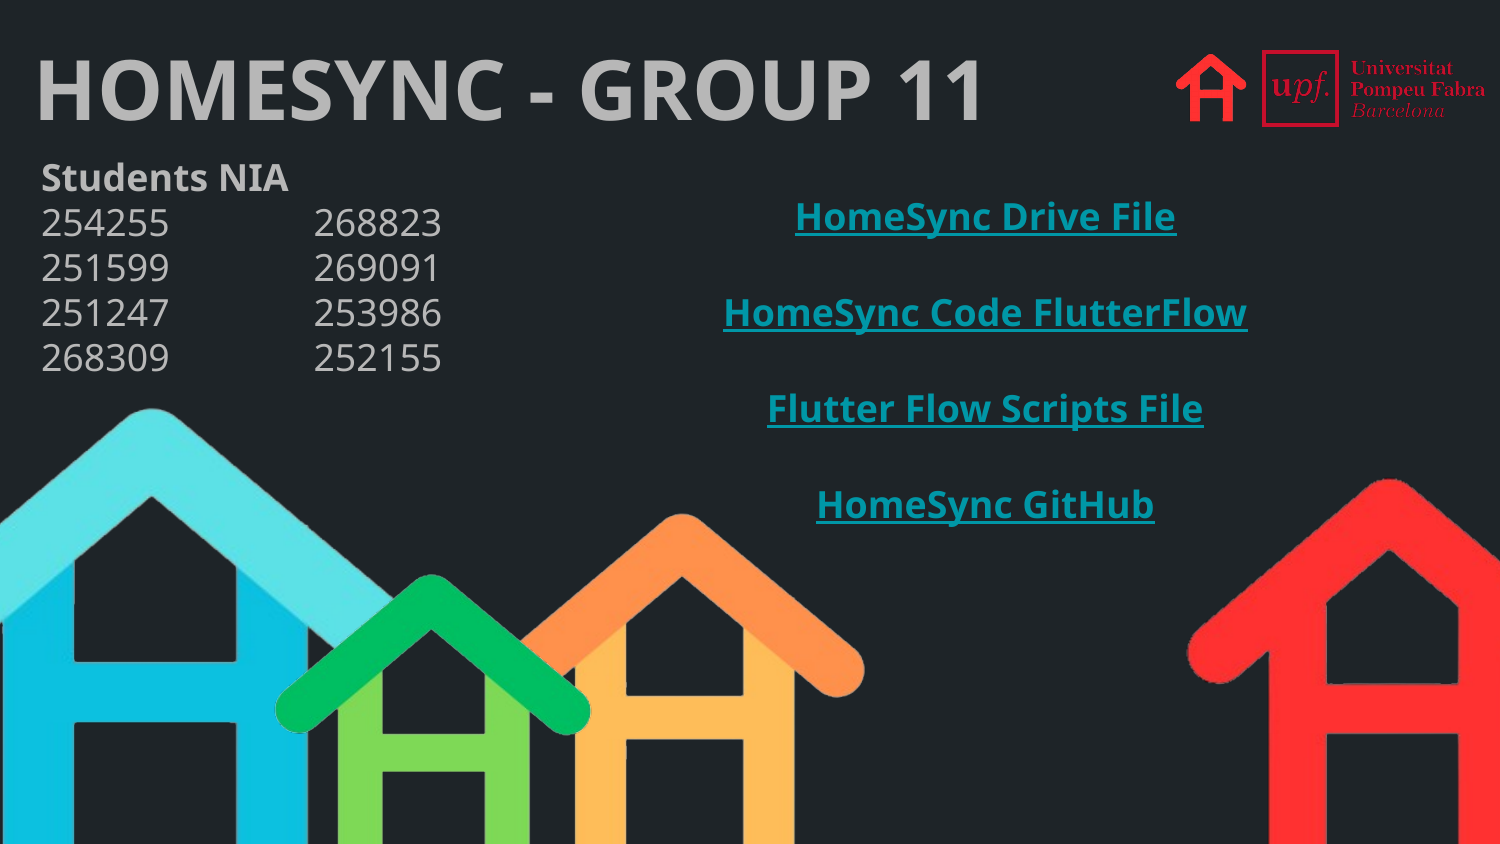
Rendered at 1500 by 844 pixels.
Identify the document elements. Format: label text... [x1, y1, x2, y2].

picture [0, 249, 1500, 844]
picture [1165, 44, 1257, 131]
picture [1261, 49, 1485, 128]
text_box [25, 138, 634, 559]
text_box HomeSync Drive File HomeSync Code FlutterFlow Flutter Flow Scripts File HomeSync GitHub [643, 177, 1328, 390]
text_box HOMESYNC - GROUP 11 [18, 7, 1276, 168]
